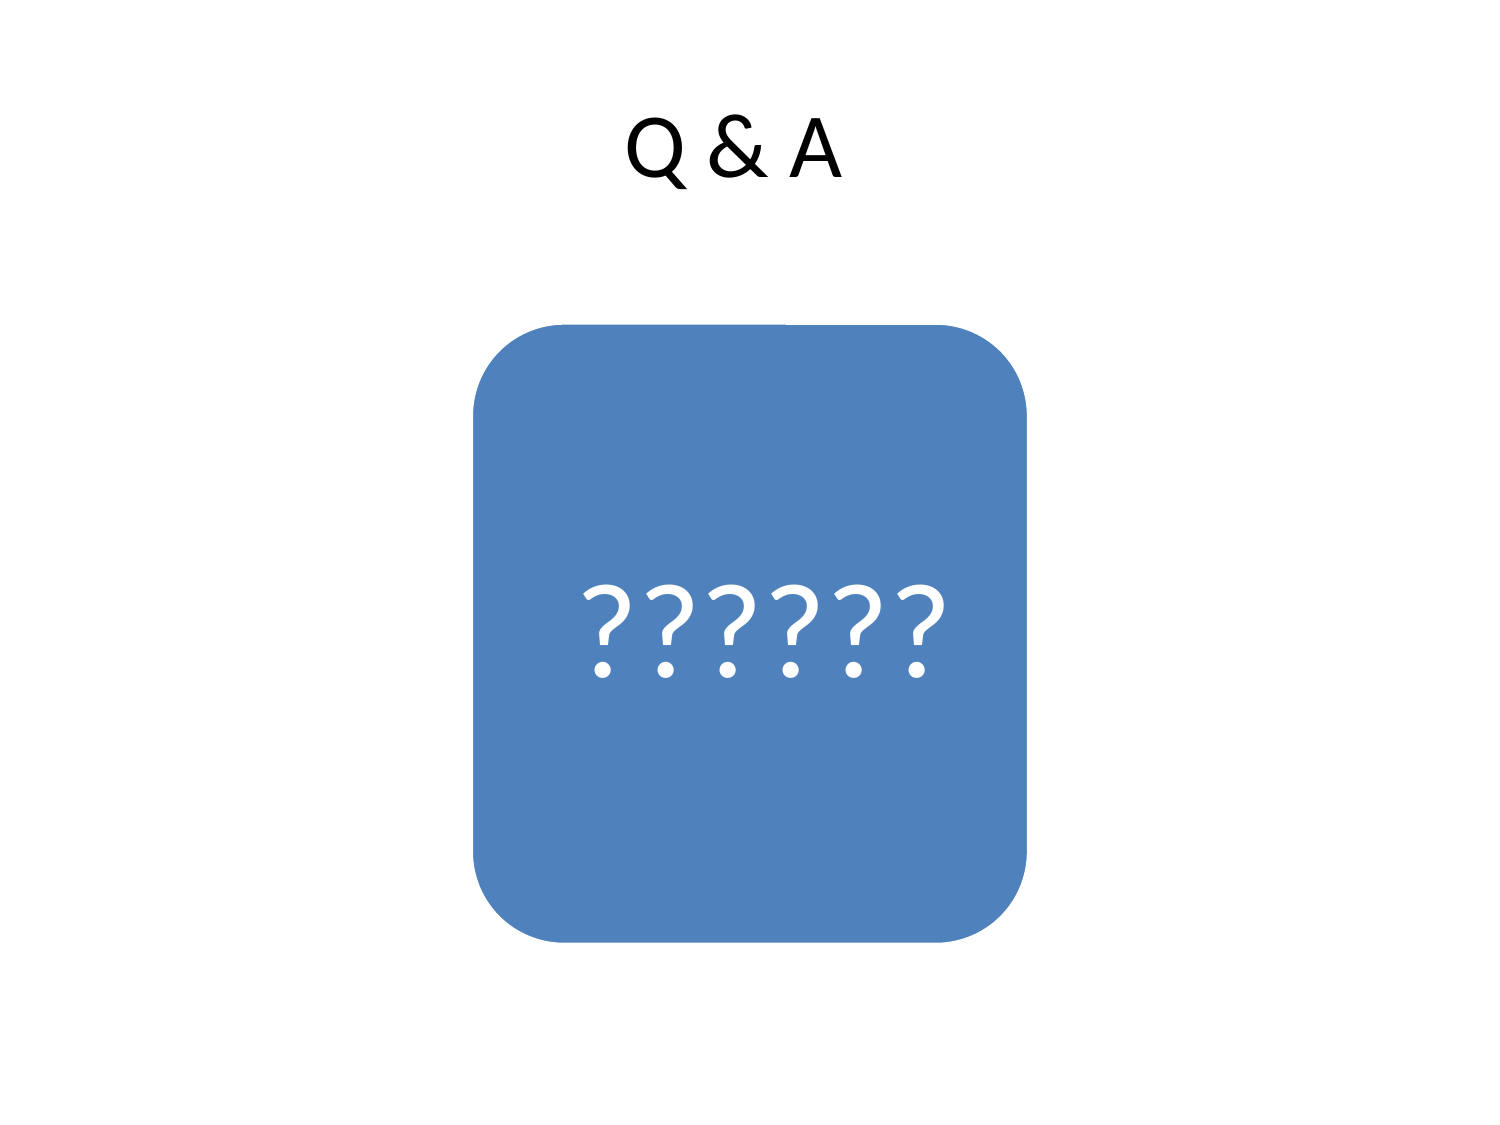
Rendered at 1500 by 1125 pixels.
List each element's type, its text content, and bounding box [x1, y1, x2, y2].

title Q & A [58, 46, 1409, 235]
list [470, 262, 1030, 1006]
